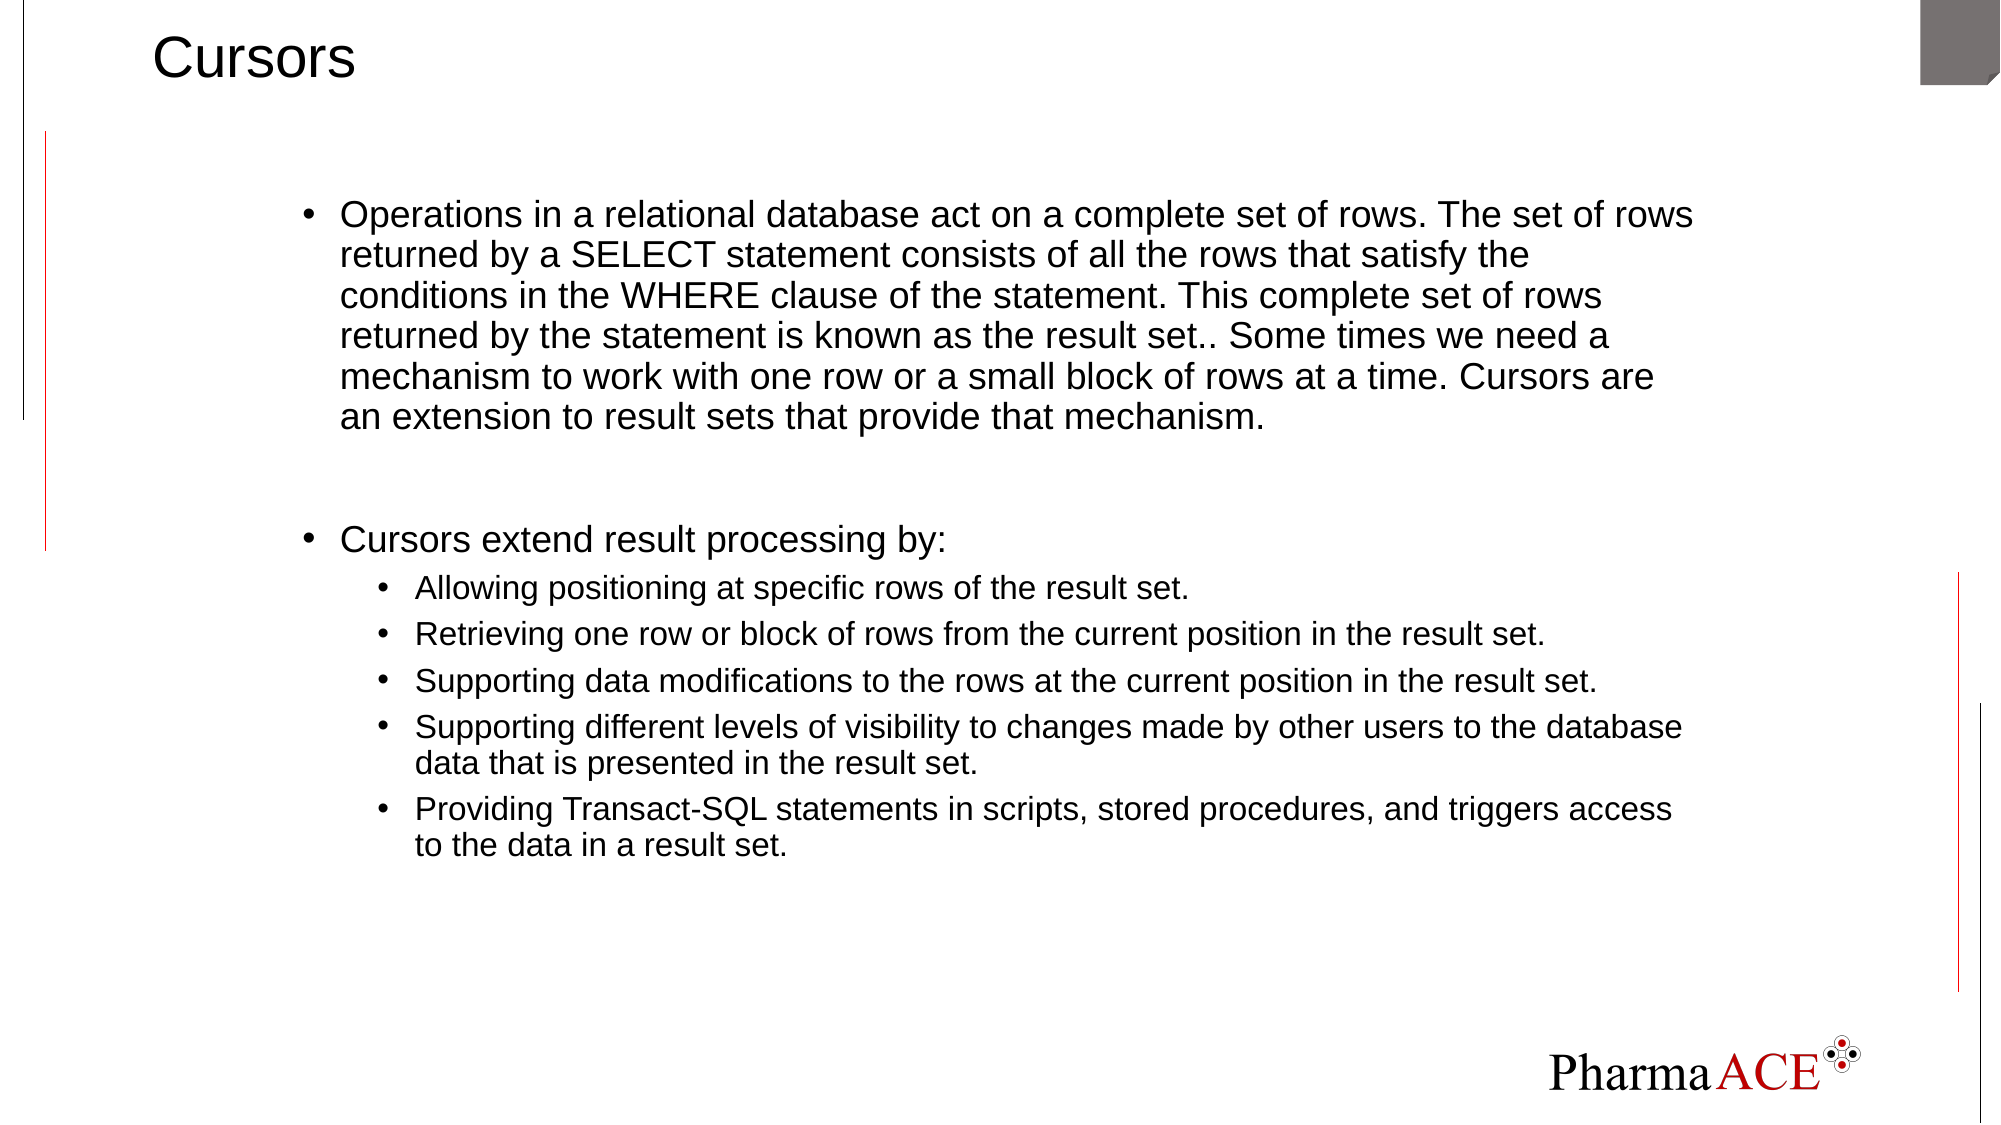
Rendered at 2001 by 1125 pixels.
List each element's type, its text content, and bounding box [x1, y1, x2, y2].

picture [1539, 1023, 1870, 1112]
title Cursors [137, 19, 1868, 168]
list Operations in a relational database act on a complete set of rows. The set of rows returned by a SELECT statement consists of all the rows that satisfy the conditions in the WHERE clause of the statement. This complete set of rows returned by the statement is known as the result set.. Some times we need a mechanism to work with one row or a small block of rows at a time. Cursors are an extension to result sets that provide that mechanism. Cursors extend result processing by: Allowing positioning at specific rows of the result set. Retrieving one row or block of rows from the current position in the result set. Supporting data modifications to the rows at the current position in the result set. Supporting different levels of visibility to changes made by other users to the database data that is presented in the result set. Providing Transact-SQL statements in scripts, stored procedures, and triggers access to the data in a result set. [287, 187, 1713, 1025]
